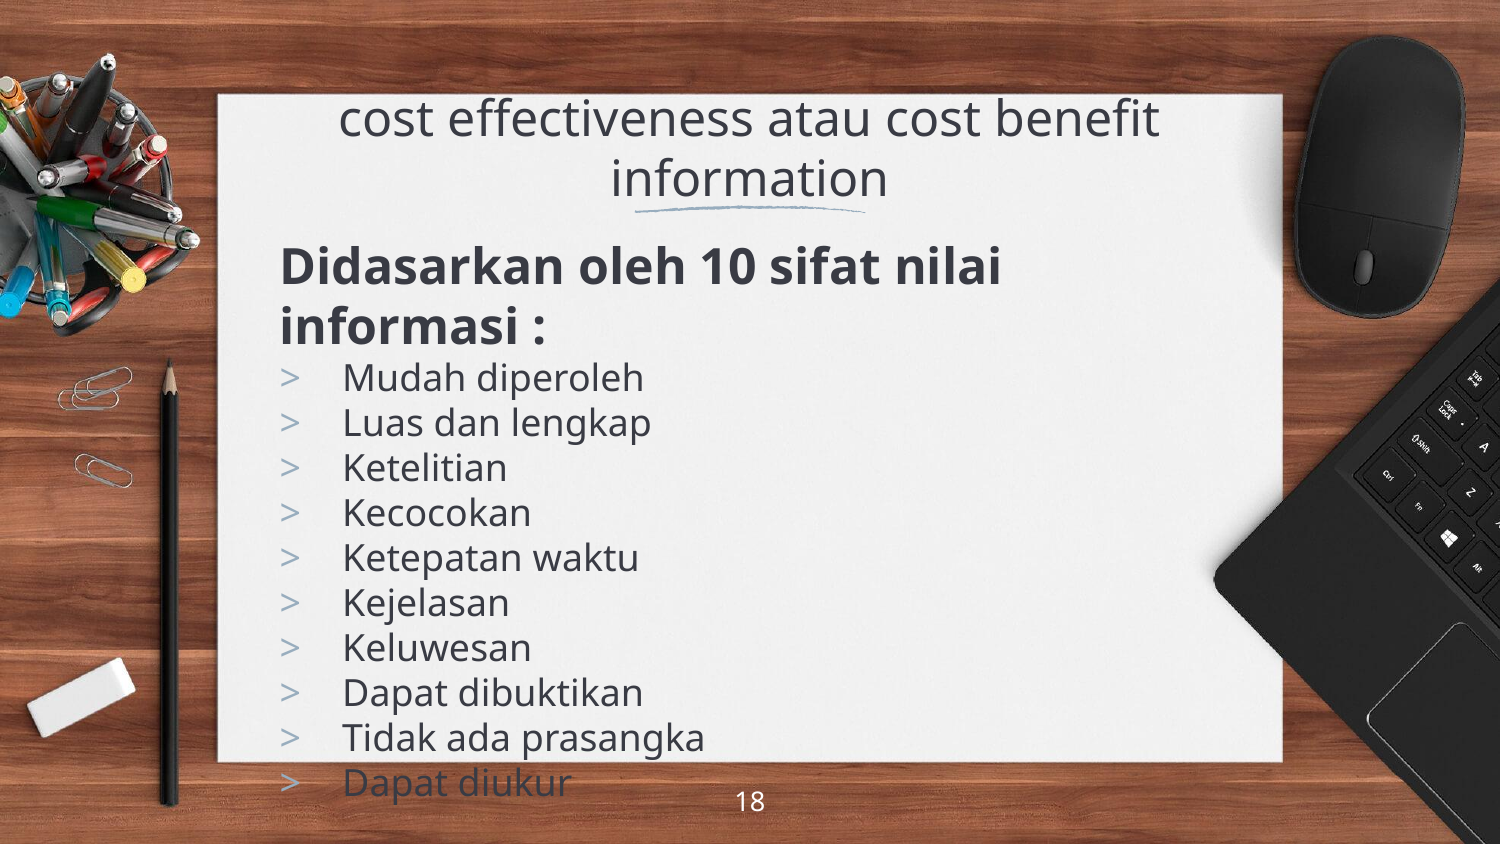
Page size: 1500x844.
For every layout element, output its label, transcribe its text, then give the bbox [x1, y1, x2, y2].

picture [0, 0, 1500, 844]
list Didasarkan oleh 10 sifat nilai informasi : Mudah diperoleh Luas dan lengkap Ketelitian Kecocokan Ketepatan waktu Kejelasan Keluwesan Dapat dibuktikan Tidak ada prasangka Dapat diukur [267, 234, 1233, 712]
slide_number 18 [705, 762, 795, 844]
title cost effectiveness atau cost benefit information [267, 132, 1233, 207]
